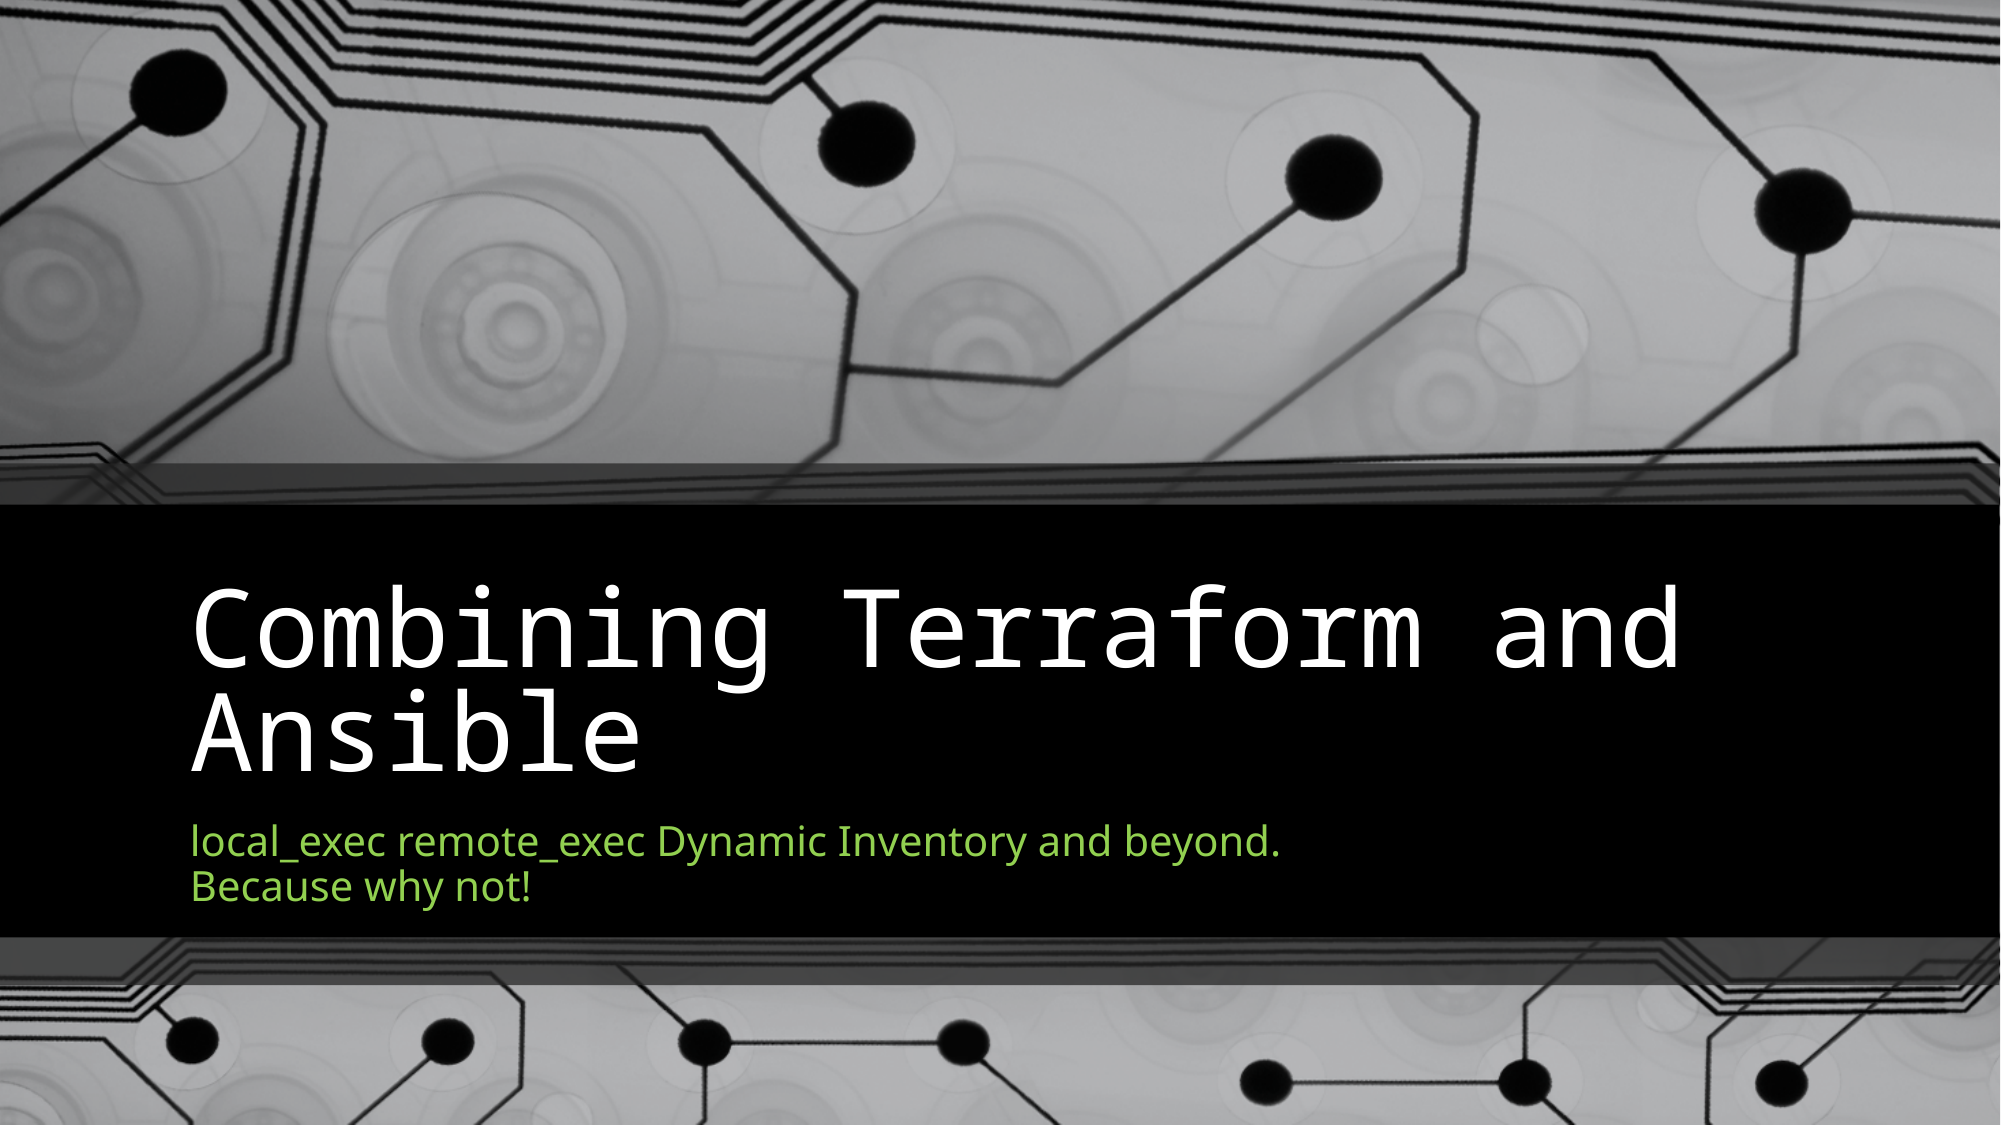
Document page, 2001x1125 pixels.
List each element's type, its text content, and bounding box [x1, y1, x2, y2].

picture [0, 0, 2001, 1125]
title Combining Terraform and Ansible [174, 519, 1825, 800]
subtitle local_exec remote_exec Dynamic Inventory and beyond. Because why not! [174, 812, 1825, 925]
